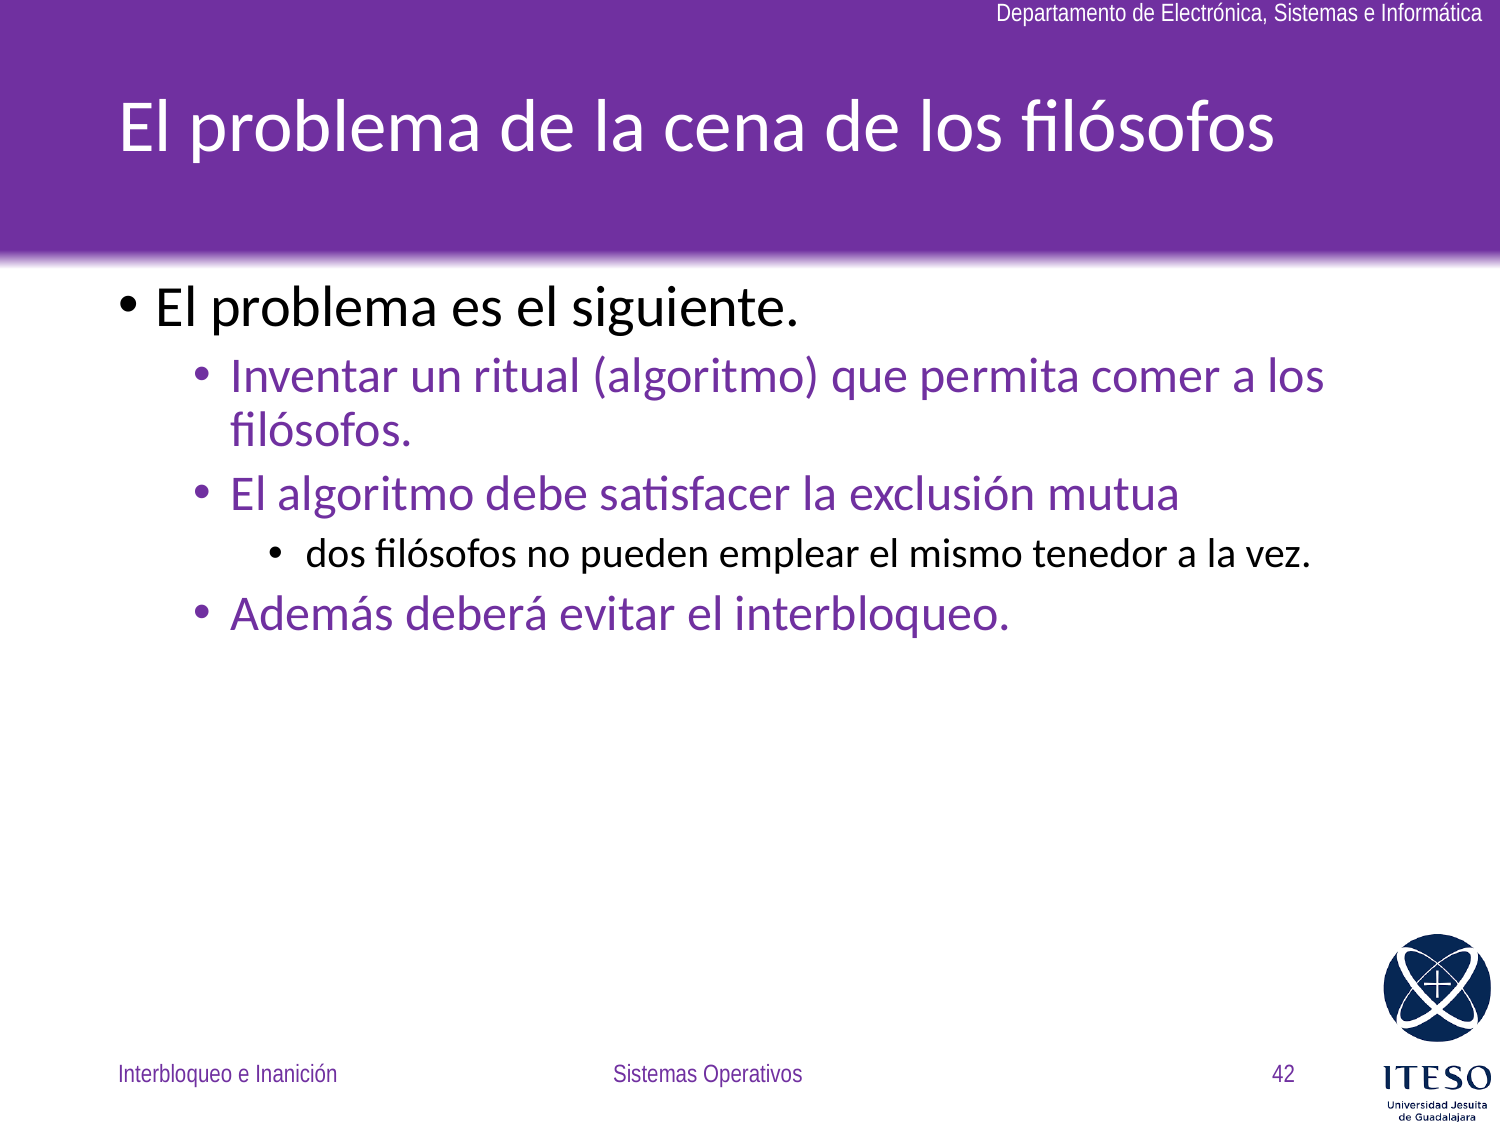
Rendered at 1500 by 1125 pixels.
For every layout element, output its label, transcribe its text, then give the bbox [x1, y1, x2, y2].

slide_number 42 [972, 1042, 1310, 1103]
title El problema de la cena de los filósofos [103, 23, 1397, 232]
footer Sistemas Operativos [454, 1042, 962, 1103]
picture [1383, 934, 1491, 1122]
slide_number Interbloqueo e Inanición [103, 1042, 441, 1103]
list El problema es el siguiente. Inventar un ritual (algoritmo) que permita comer a los filósofos. El algoritmo debe satisfacer la exclusión mutua dos filósofos no pueden emplear el mismo tenedor a la vez. Además deberá evitar el interbloqueo. [103, 268, 1397, 1014]
